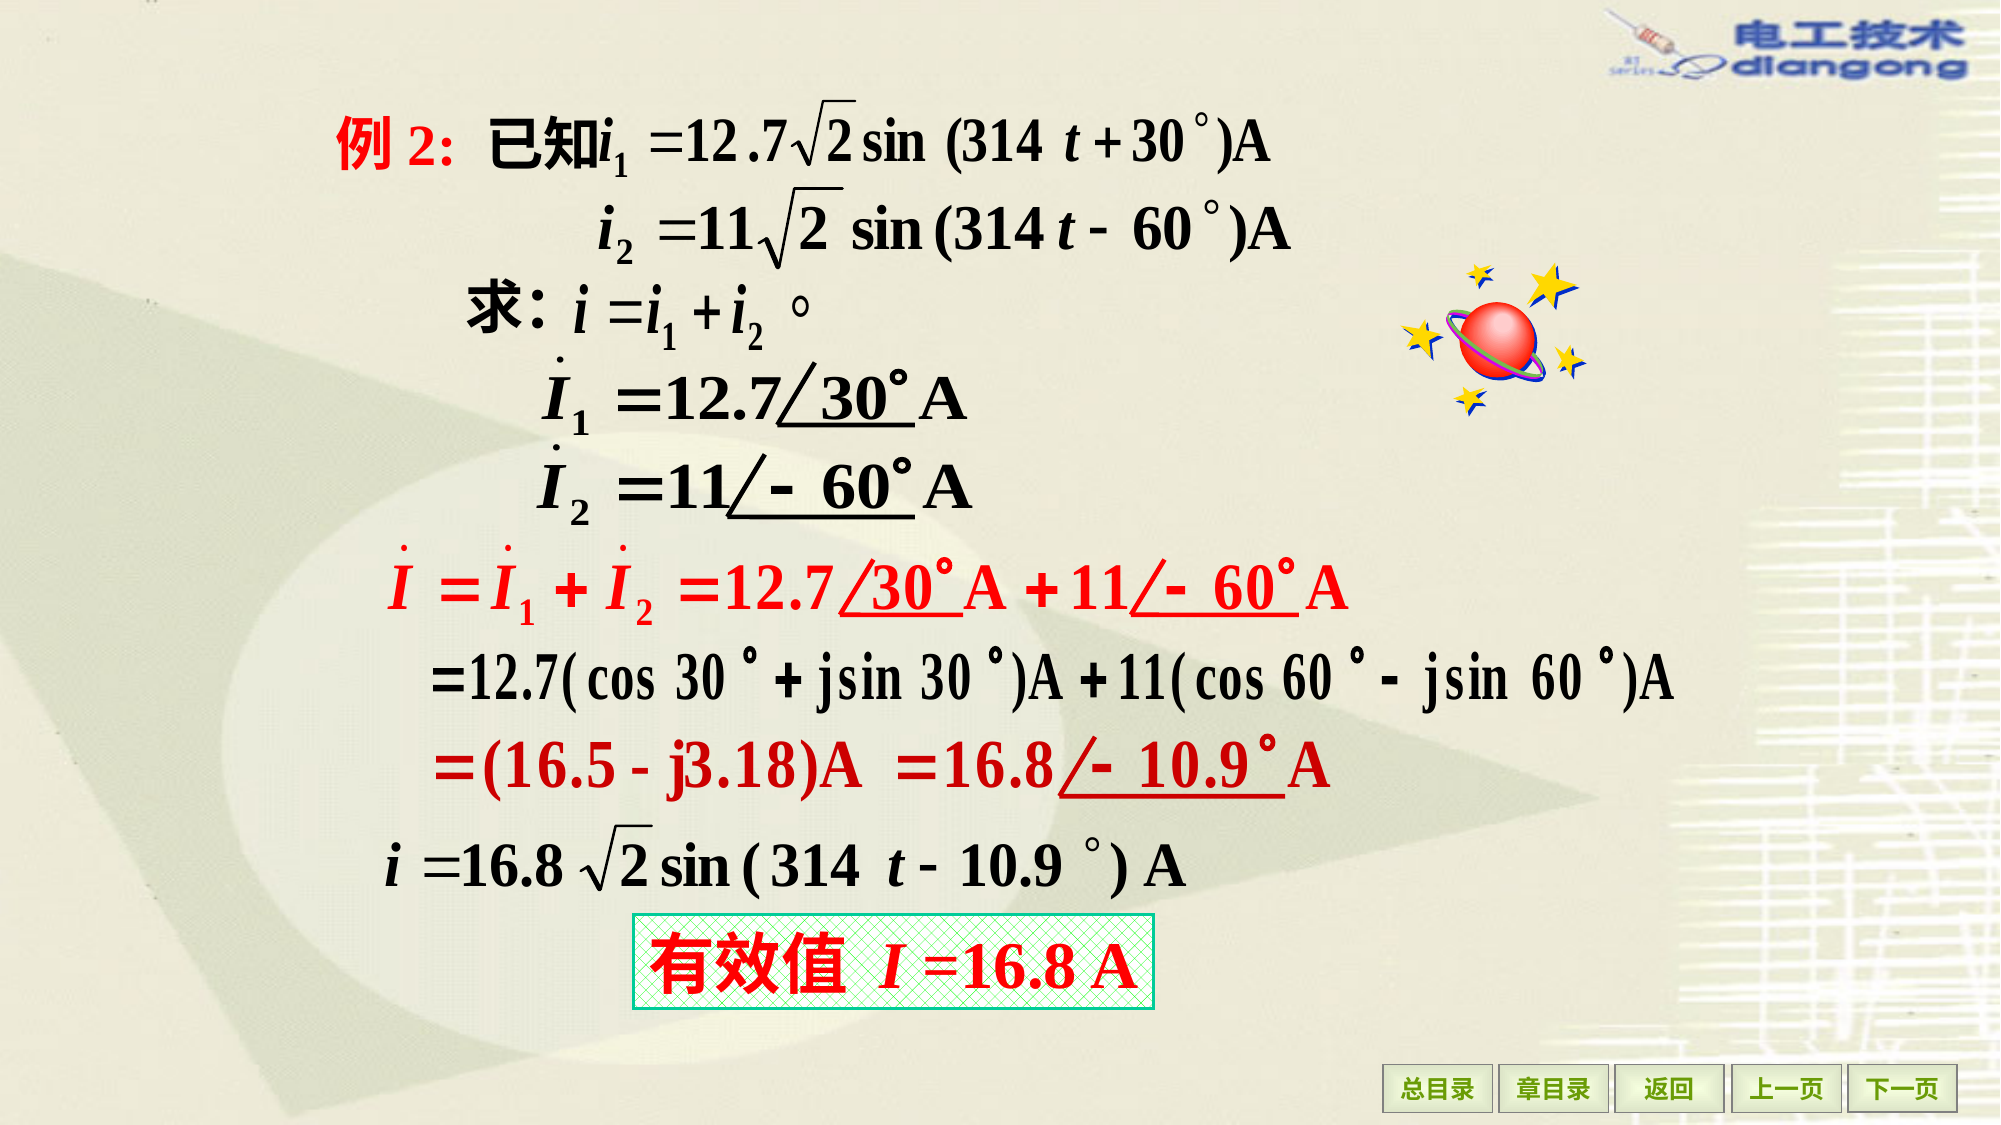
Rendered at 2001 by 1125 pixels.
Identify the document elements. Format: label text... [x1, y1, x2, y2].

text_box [387, 724, 1345, 813]
text_box 求： [450, 262, 547, 348]
text_box 有效值 I =16.8 A [633, 921, 1154, 1009]
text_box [587, 174, 1304, 282]
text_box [549, 262, 851, 348]
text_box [523, 437, 988, 535]
picture [0, 0, 2000, 1125]
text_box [510, 349, 981, 446]
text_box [549, 87, 1284, 188]
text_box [420, 637, 1688, 725]
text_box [1399, 262, 1587, 417]
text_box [374, 537, 1363, 633]
title 例2: 已知 [287, 99, 582, 200]
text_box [374, 812, 1201, 913]
